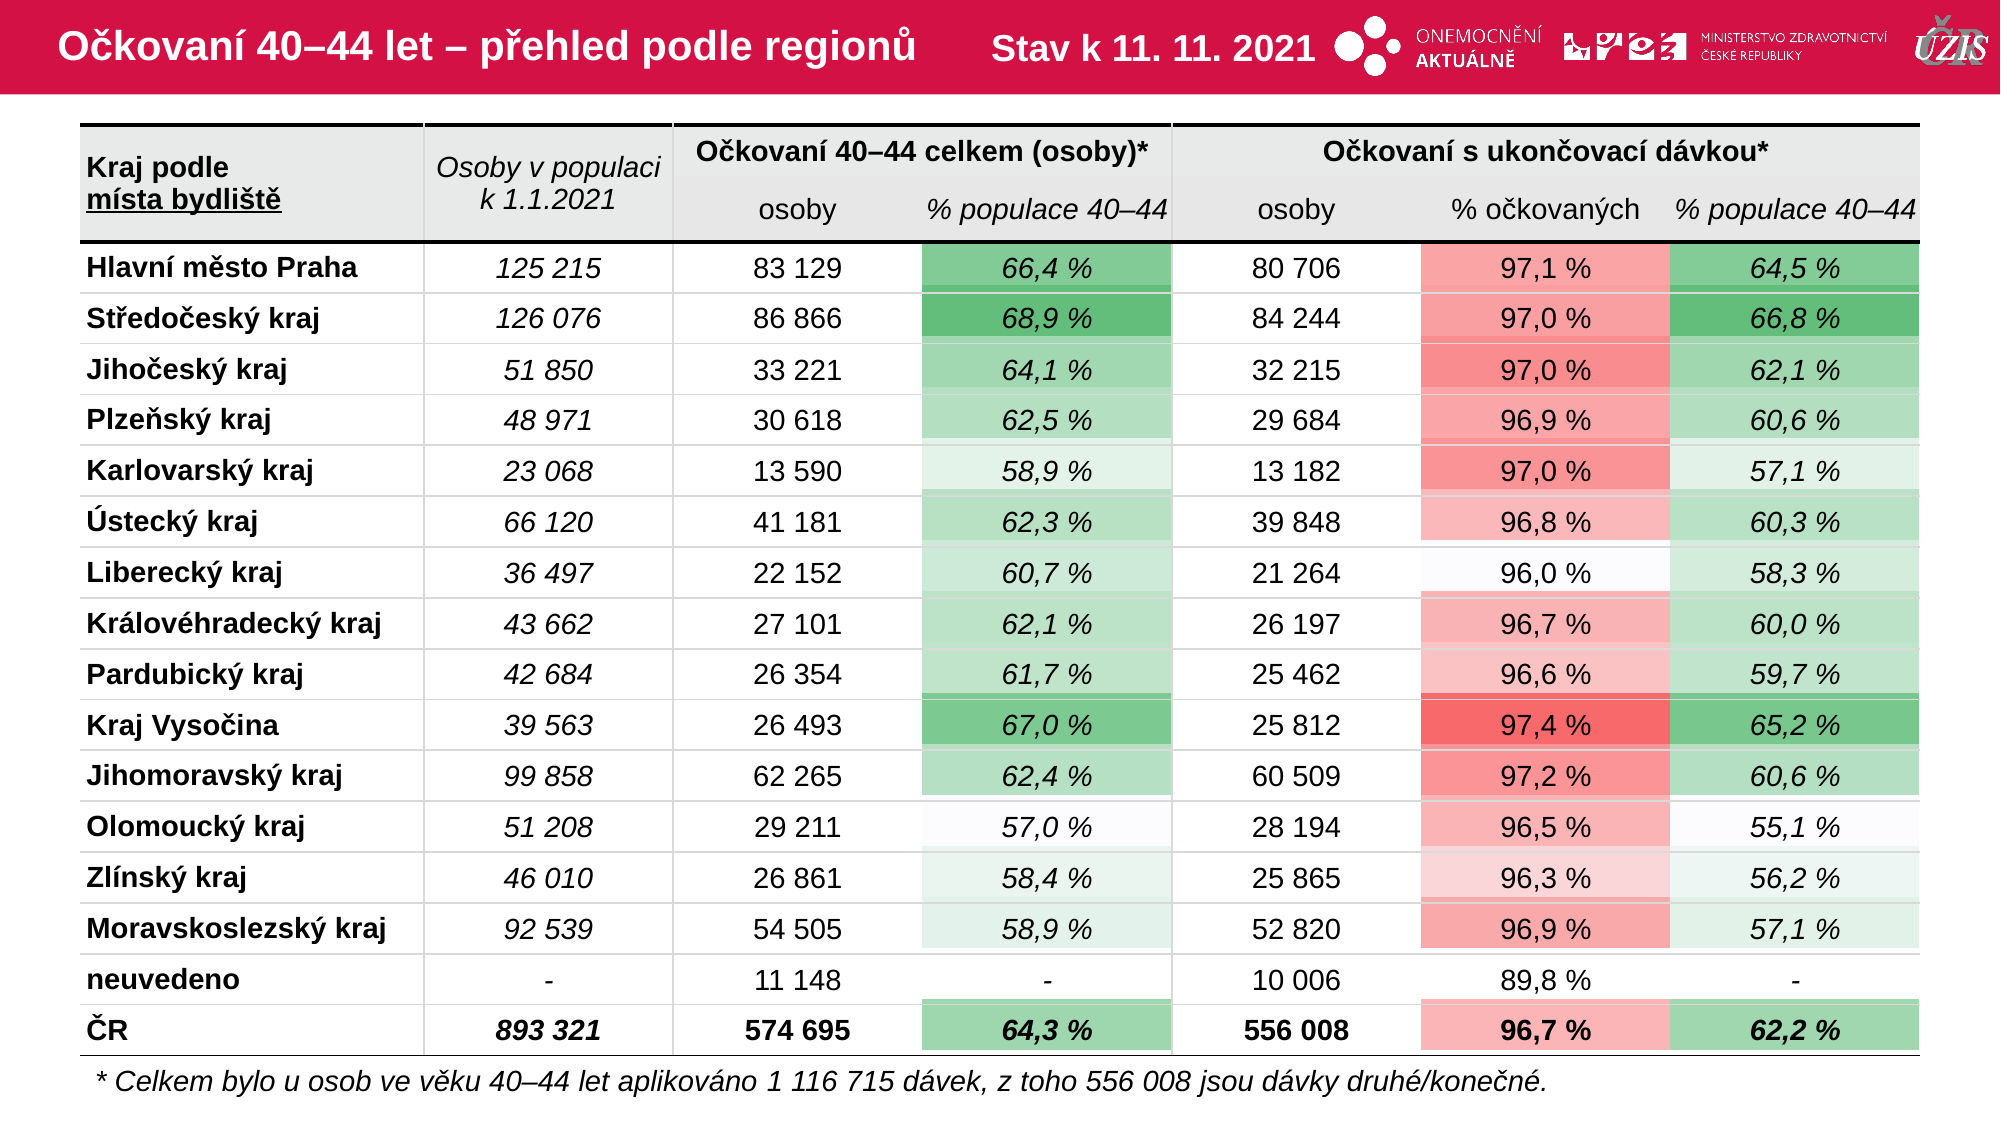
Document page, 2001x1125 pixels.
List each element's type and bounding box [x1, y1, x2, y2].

table_cell [1173, 802, 1920, 851]
table_cell [674, 176, 1171, 240]
table_cell [1173, 395, 1920, 444]
table_cell [1173, 1005, 1920, 1055]
table_cell [674, 700, 1171, 749]
table_cell [80, 650, 423, 699]
table_cell [674, 294, 1171, 343]
title [42, 0, 1262, 95]
table_cell [80, 904, 423, 953]
table_cell [1173, 344, 1920, 394]
table_cell [674, 955, 1171, 1004]
table_cell [425, 955, 672, 1004]
table_cell [1173, 497, 1920, 546]
table_cell [80, 344, 423, 394]
table_cell [1173, 853, 1920, 902]
table_cell [425, 446, 672, 495]
table_cell [425, 853, 672, 902]
table_cell [1173, 176, 1920, 240]
table_cell [1173, 294, 1920, 343]
table_cell [1173, 904, 1920, 953]
table_cell [80, 853, 423, 902]
table_cell [425, 548, 672, 597]
table_cell [80, 751, 423, 800]
table_cell [1173, 446, 1920, 495]
table_cell [674, 395, 1171, 444]
table_cell [1173, 599, 1920, 648]
table_cell [425, 344, 672, 394]
table_cell [1173, 700, 1920, 749]
table_header [80, 127, 423, 240]
picture [1563, 31, 1888, 60]
table_cell [425, 700, 672, 749]
table_cell [425, 244, 672, 292]
table_cell [80, 802, 423, 851]
table_cell [674, 446, 1171, 495]
table_cell [80, 599, 423, 648]
table_cell [425, 497, 672, 546]
table_cell [674, 497, 1171, 546]
table_cell [1173, 650, 1920, 699]
table_cell [80, 1005, 423, 1055]
table_cell [425, 294, 672, 343]
table_cell [425, 1005, 672, 1055]
table_cell [80, 955, 423, 1004]
table_cell [1173, 244, 1920, 292]
table_cell [674, 802, 1171, 851]
table_cell [674, 548, 1171, 597]
table_cell [425, 599, 672, 648]
table_cell [674, 904, 1171, 953]
table_cell [1173, 548, 1920, 597]
table_cell [674, 853, 1171, 902]
table_cell [674, 751, 1171, 800]
table_cell [80, 395, 423, 444]
text_box [976, 16, 1421, 77]
table_cell [425, 395, 672, 444]
table_cell [674, 244, 1171, 292]
table_cell [80, 497, 423, 546]
table_cell [674, 599, 1171, 648]
table_header [425, 127, 672, 240]
table_cell [80, 700, 423, 749]
table_cell [674, 650, 1171, 699]
table_header [1173, 127, 1920, 176]
table_cell [425, 904, 672, 953]
picture [1421, 16, 1542, 76]
table_cell [80, 294, 423, 343]
table_cell [425, 802, 672, 851]
table_header [674, 127, 1171, 176]
table_cell [1173, 955, 1920, 1004]
picture [1915, 15, 1989, 66]
table_cell [425, 650, 672, 699]
table_cell [425, 751, 672, 800]
table_cell [80, 244, 423, 292]
table_cell [1173, 751, 1920, 800]
table_cell [80, 548, 423, 597]
table_cell [674, 344, 1171, 394]
table_cell [674, 1005, 1171, 1055]
text_box [80, 1055, 1871, 1105]
table_cell [80, 446, 423, 495]
